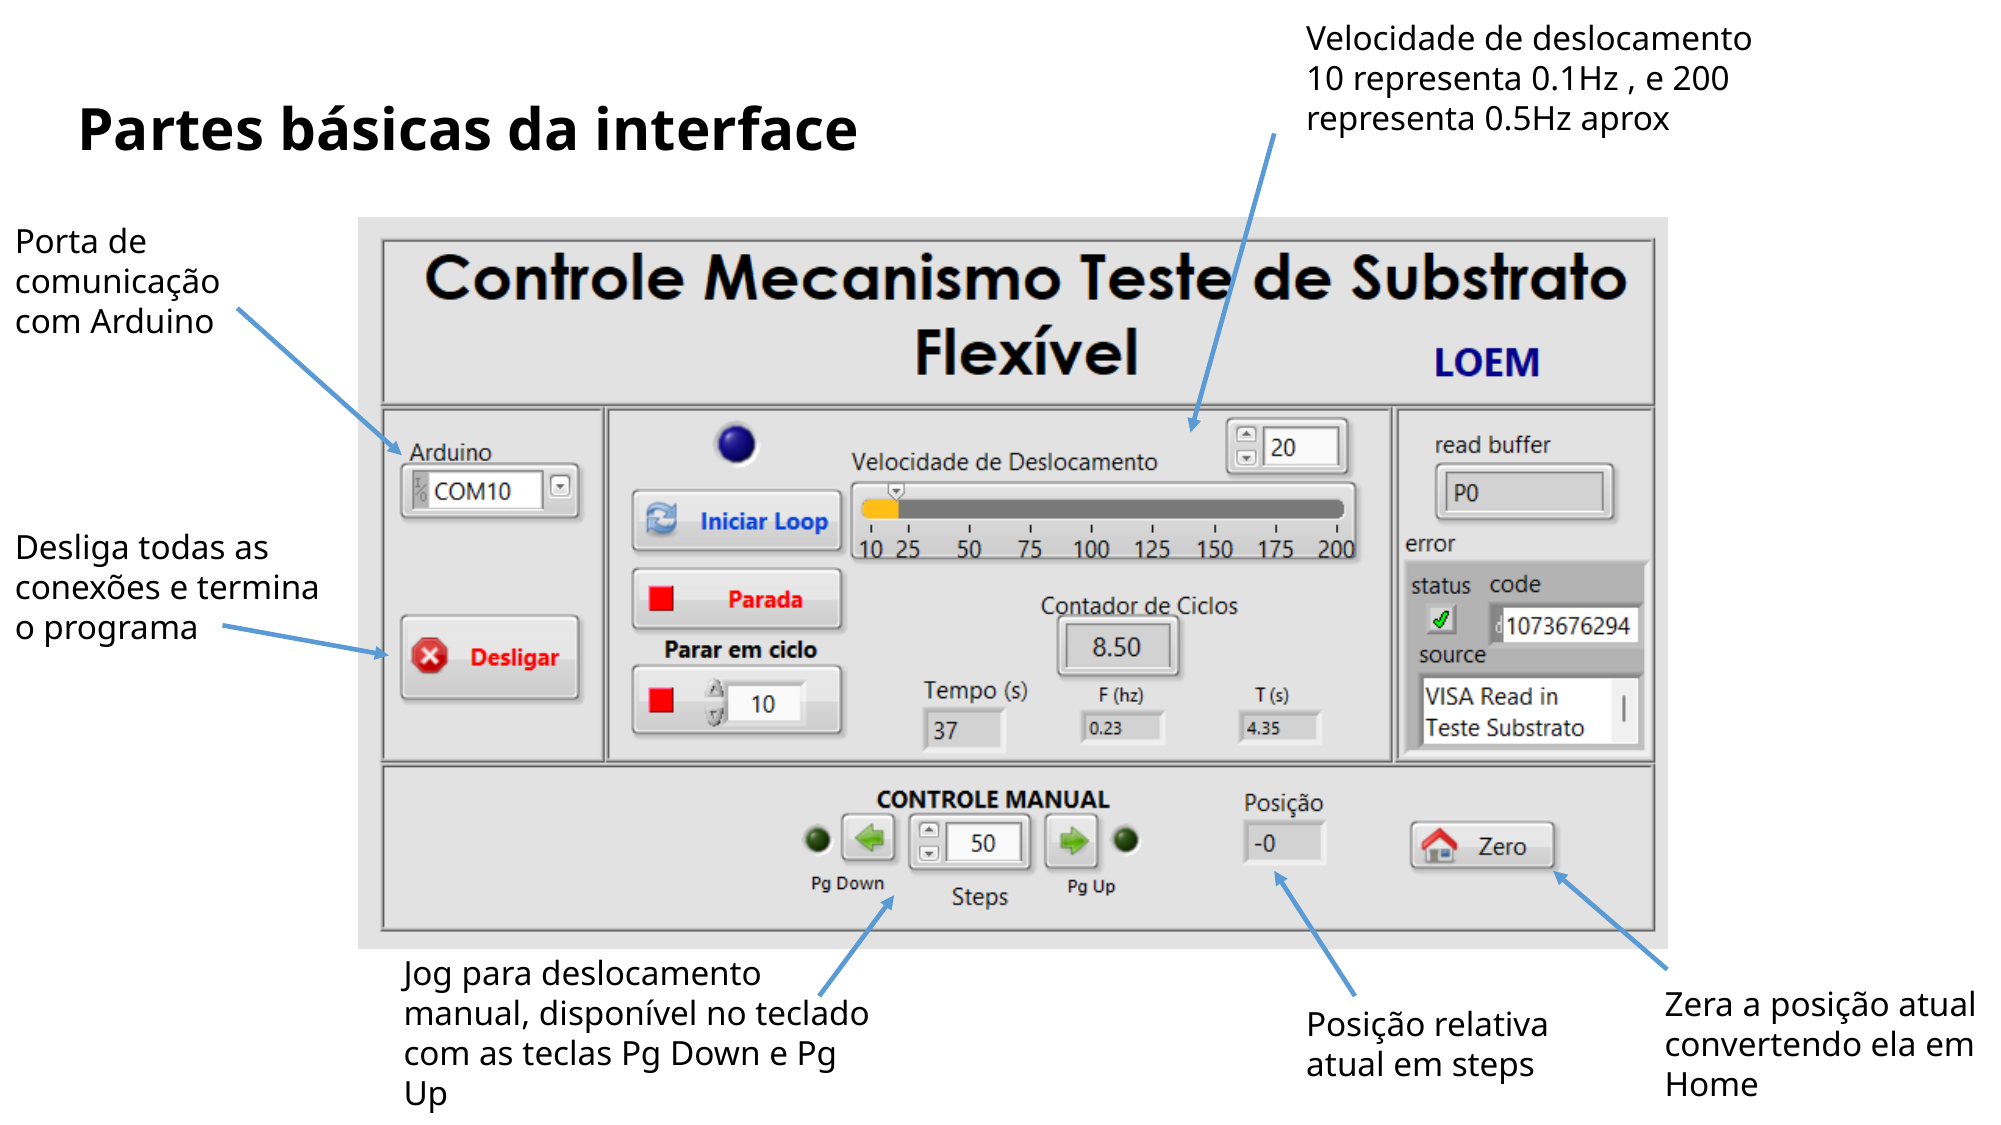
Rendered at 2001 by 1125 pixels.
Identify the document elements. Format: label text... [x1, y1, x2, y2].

text_box Partes básicas da interface [62, 84, 1081, 170]
text_box Velocidade de deslocamento 10 representa 0.1Hz , e 200 representa 0.5Hz aprox [1291, 10, 1808, 145]
text_box Desliga todas as conexões e termina o programa [0, 519, 358, 654]
text_box Posição relativa atual em steps [1291, 996, 1649, 1091]
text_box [1553, 870, 1668, 970]
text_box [819, 895, 895, 997]
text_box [222, 625, 389, 656]
picture [358, 217, 1668, 949]
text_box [237, 308, 402, 456]
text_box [1274, 870, 1355, 997]
text_box Porta de comunicação com Arduino [0, 212, 359, 348]
text_box Jog para deslocamento manual, disponível no teclado com as teclas Pg Down e Pg Up [388, 949, 905, 1120]
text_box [1190, 133, 1275, 433]
text_box Zera a posição atual convertendo ela em Home [1649, 975, 2000, 1111]
